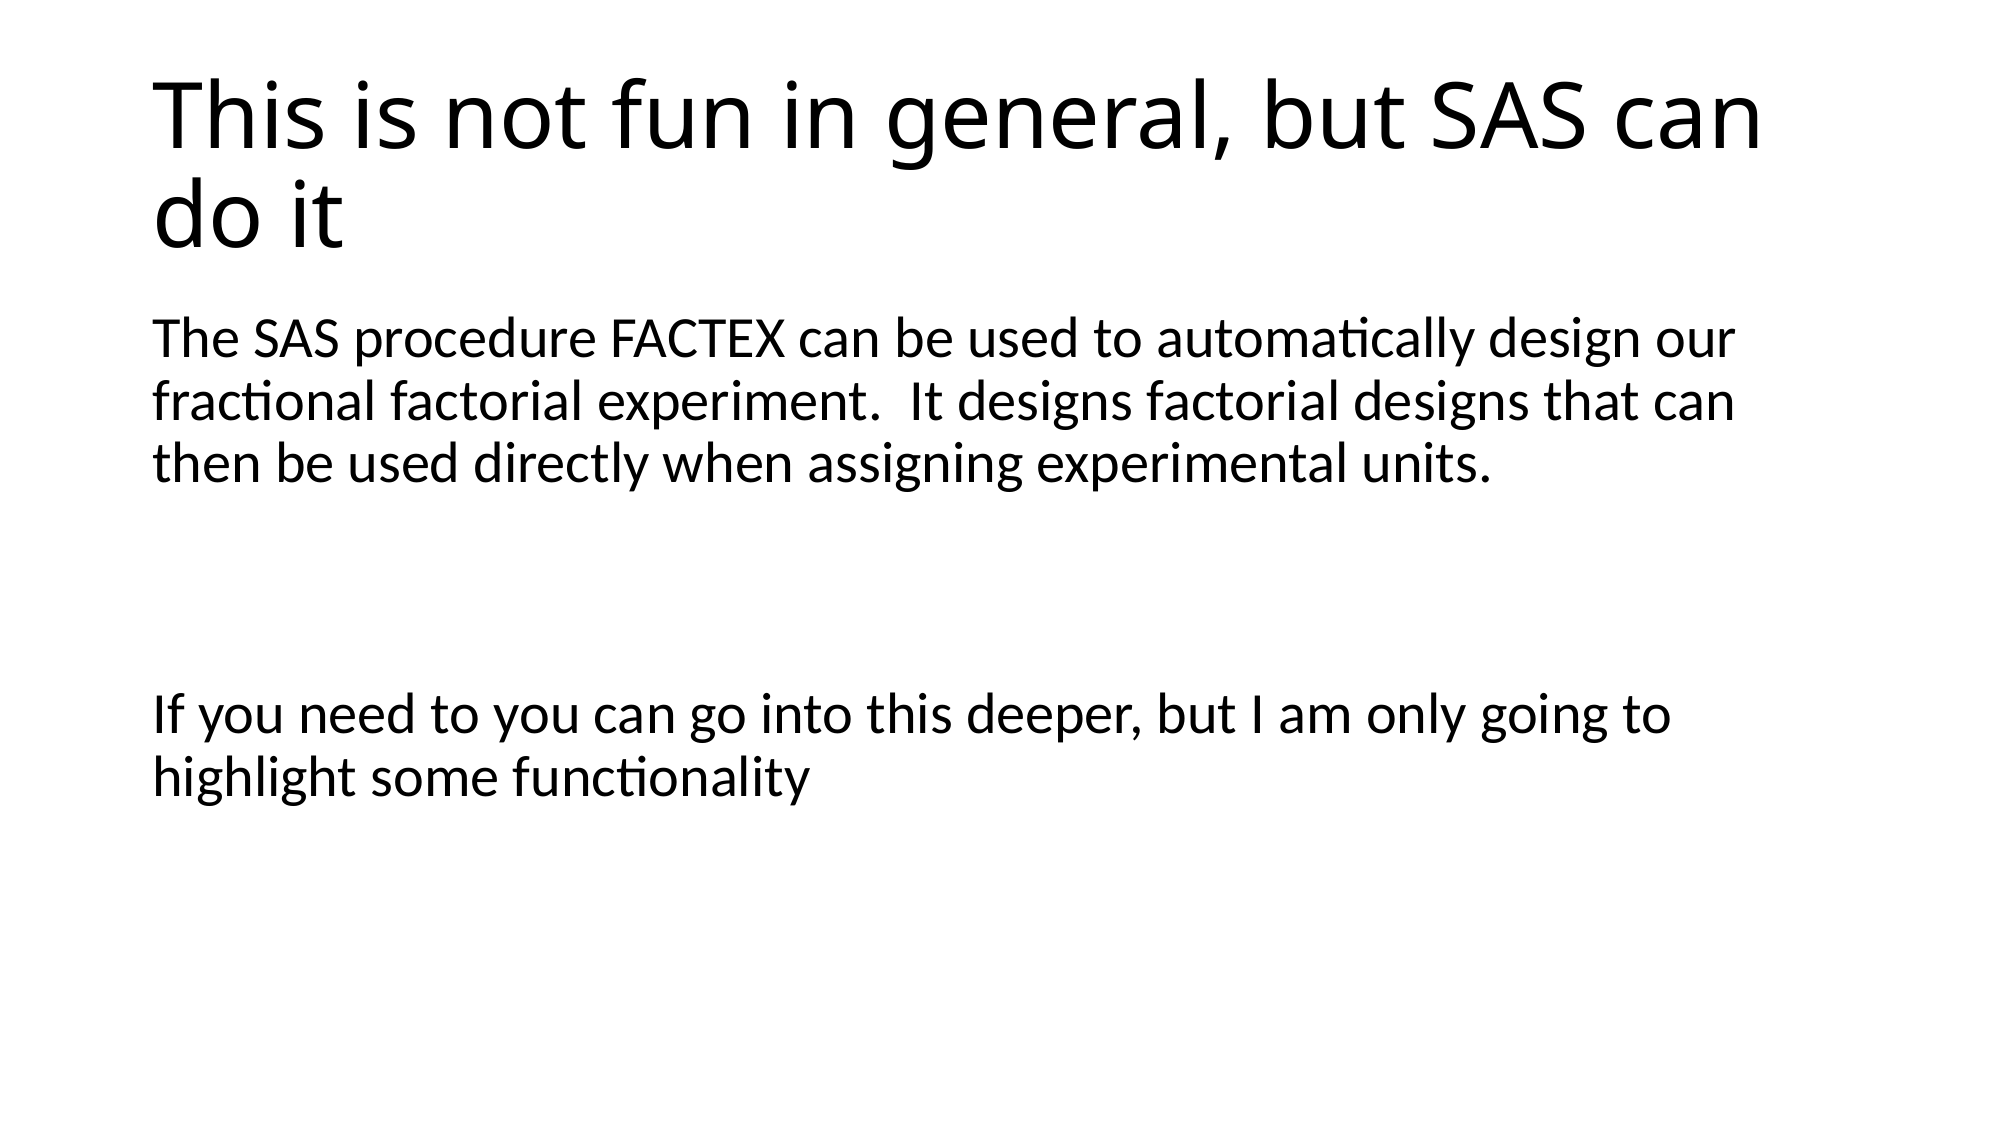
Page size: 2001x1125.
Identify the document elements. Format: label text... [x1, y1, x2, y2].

list The SAS procedure FACTEX can be used to automatically design our fractional factorial experiment. It designs factorial designs that can then be used directly when assigning experimental units. If you need to you can go into this deeper, but I am only going to highlight some functionality [137, 299, 1863, 1014]
title This is not fun in general, but SAS can do it [137, 59, 1863, 278]
